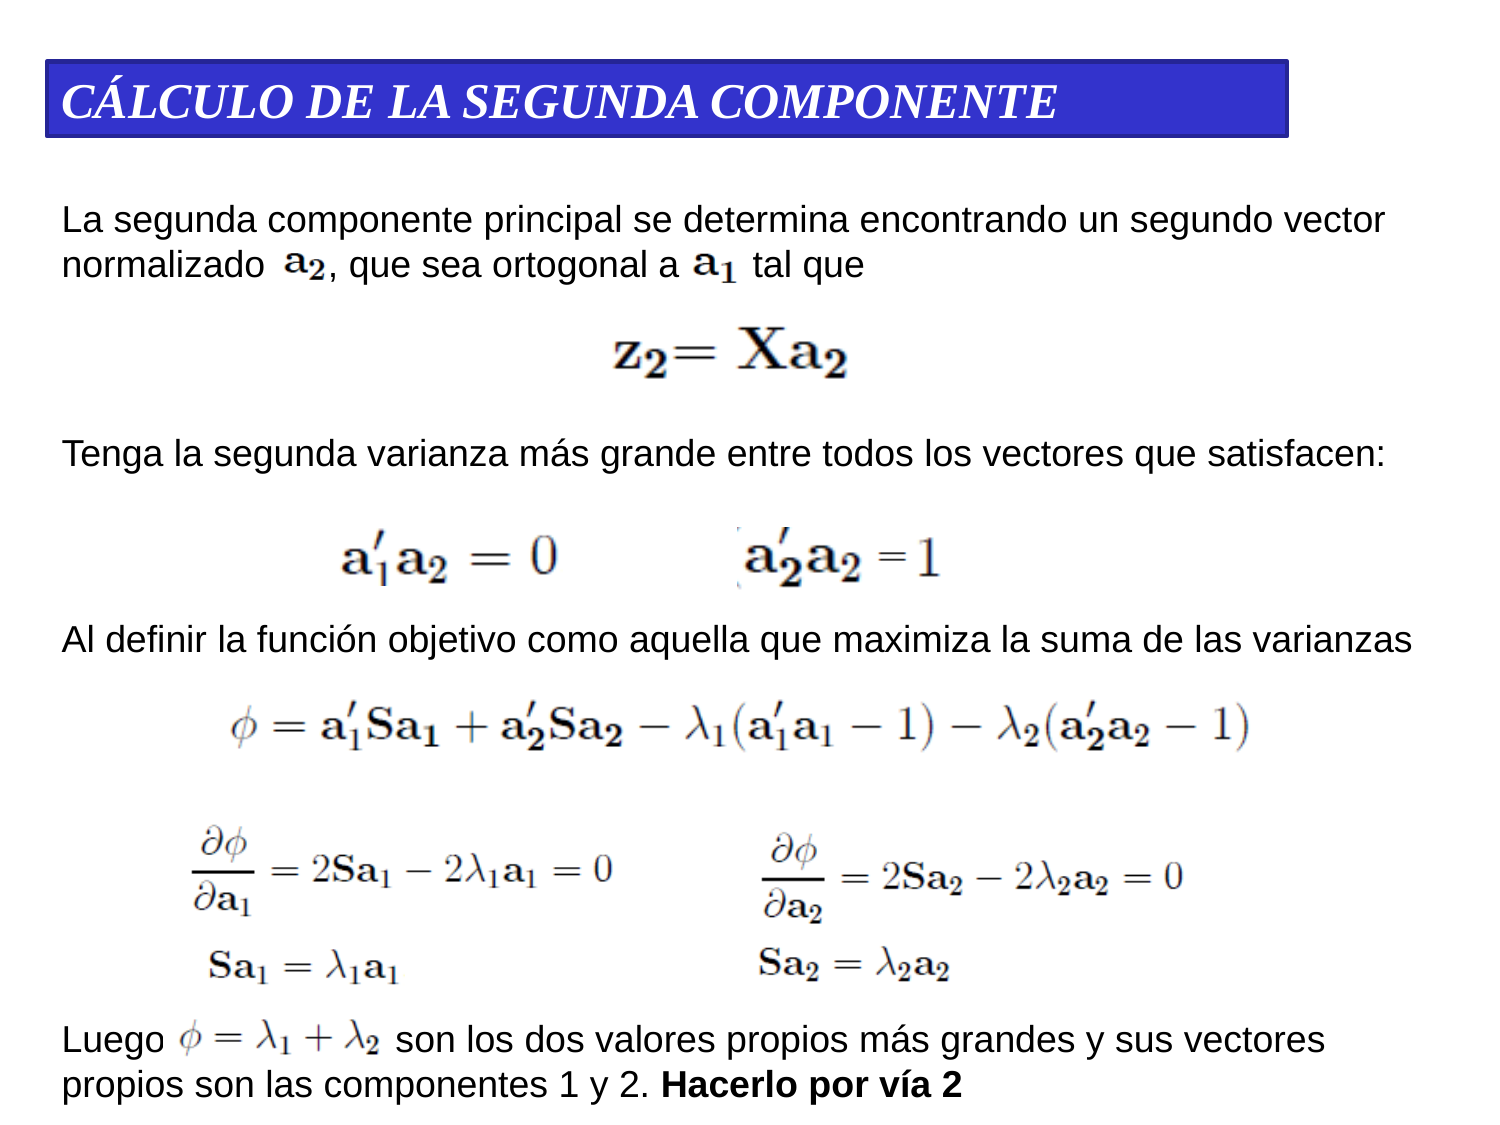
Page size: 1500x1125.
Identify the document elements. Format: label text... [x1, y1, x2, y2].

picture [734, 823, 1196, 991]
picture [691, 245, 739, 287]
picture [737, 527, 943, 598]
text_box CÁLCULO DE LA SEGUNDA COMPONENTE [45, 59, 1289, 138]
text_box Tenga la segunda varianza más grande entre todos los vectores que satisfacen: [46, 421, 1465, 481]
text_box Al definir la función objetivo como aquella que maximiza la suma de las varianzas [46, 607, 1465, 668]
picture [187, 937, 405, 998]
picture [332, 527, 563, 587]
text_box La segunda componente principal se determina encontrando un segundo vector normalizado , que sea ortogonal a tal que [46, 187, 1465, 293]
picture [162, 1007, 387, 1069]
picture [211, 685, 1255, 762]
text_box Luego son los dos valores propios más grandes y sus vectores propios son las componentes 1 y 2. Hacerlo por vía 2 [46, 1007, 1465, 1113]
picture [280, 245, 329, 286]
picture [163, 814, 616, 927]
picture [597, 316, 862, 387]
